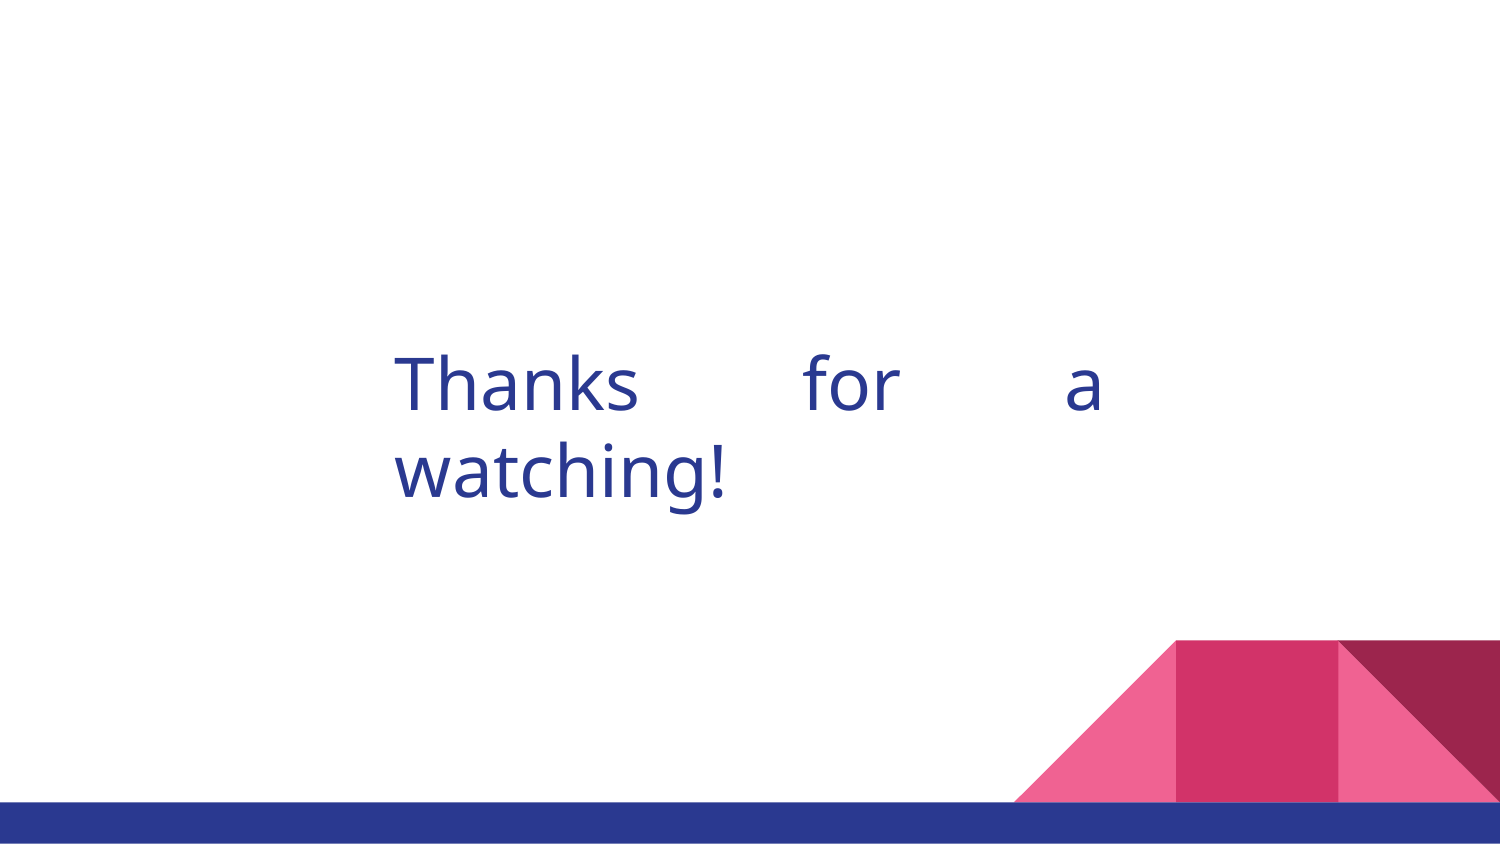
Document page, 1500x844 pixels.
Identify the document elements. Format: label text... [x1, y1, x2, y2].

title Thanks for a watching! [379, 322, 1121, 528]
